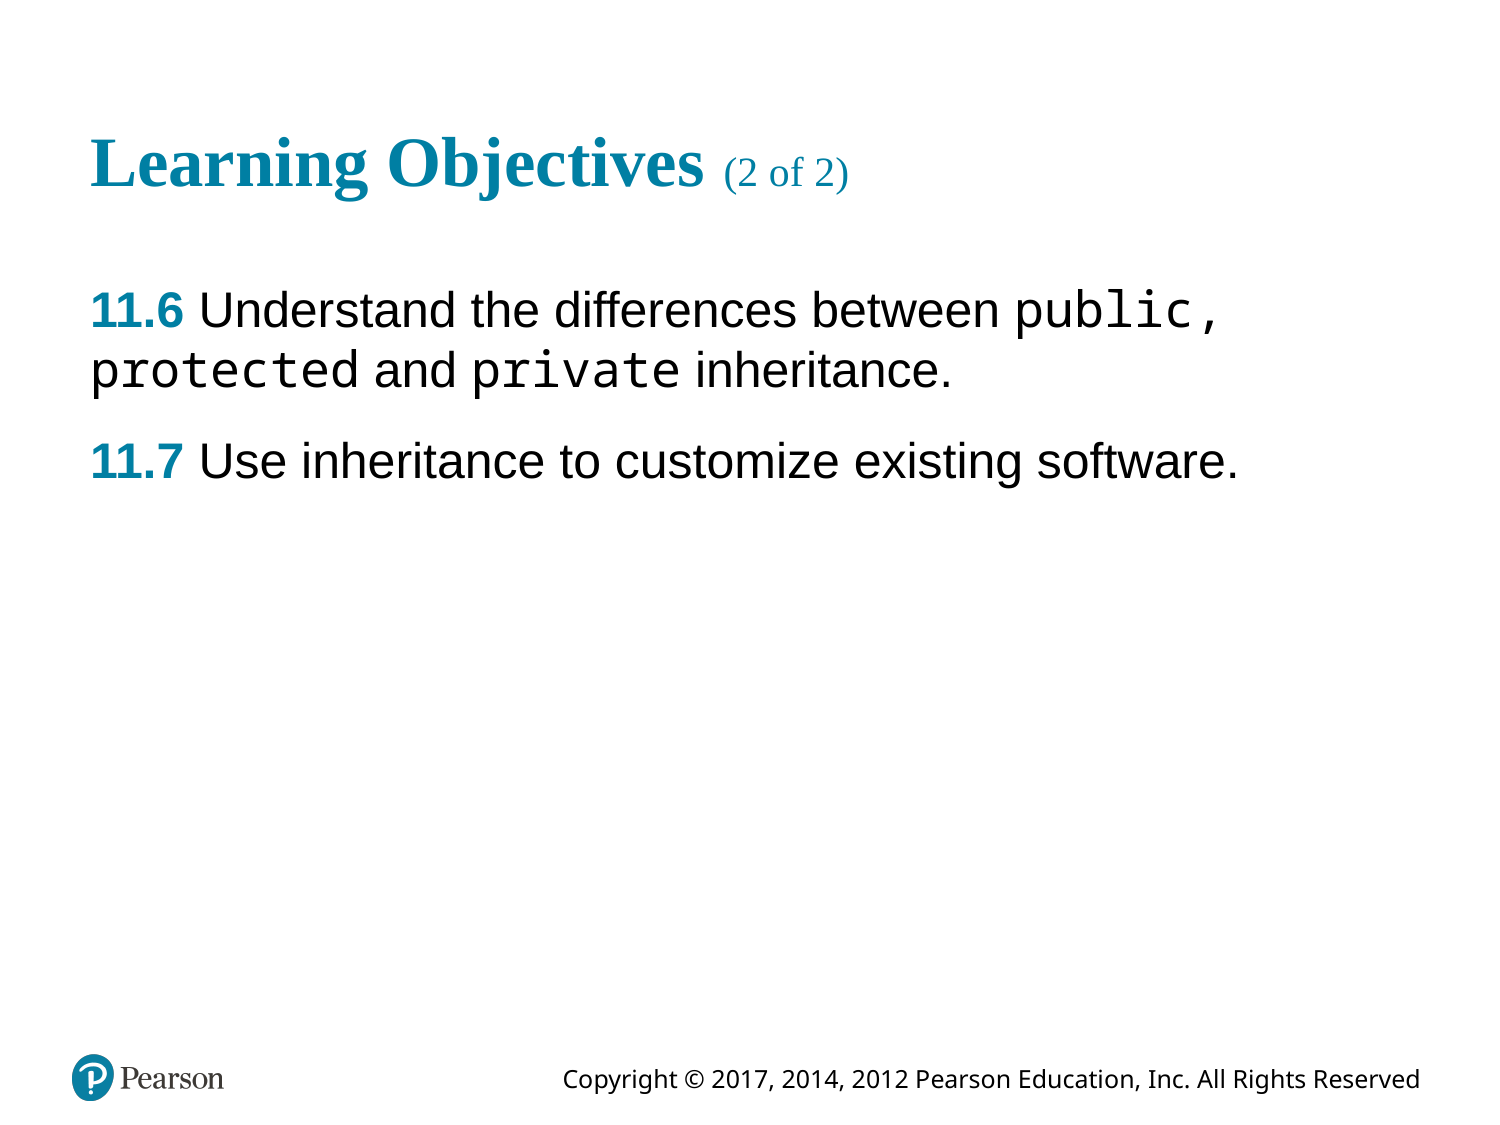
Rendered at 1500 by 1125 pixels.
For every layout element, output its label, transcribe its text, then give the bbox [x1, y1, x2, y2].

picture [72, 1054, 88, 1070]
picture [72, 1087, 83, 1101]
title Learning Objectives (2 of 2) [75, 35, 1425, 216]
picture [80, 1063, 106, 1088]
list 11.6 Understand the differences between public, protected and private inheritance. 11.7 Use inheritance to customize existing software. [75, 262, 1425, 1005]
picture [98, 1054, 224, 1101]
